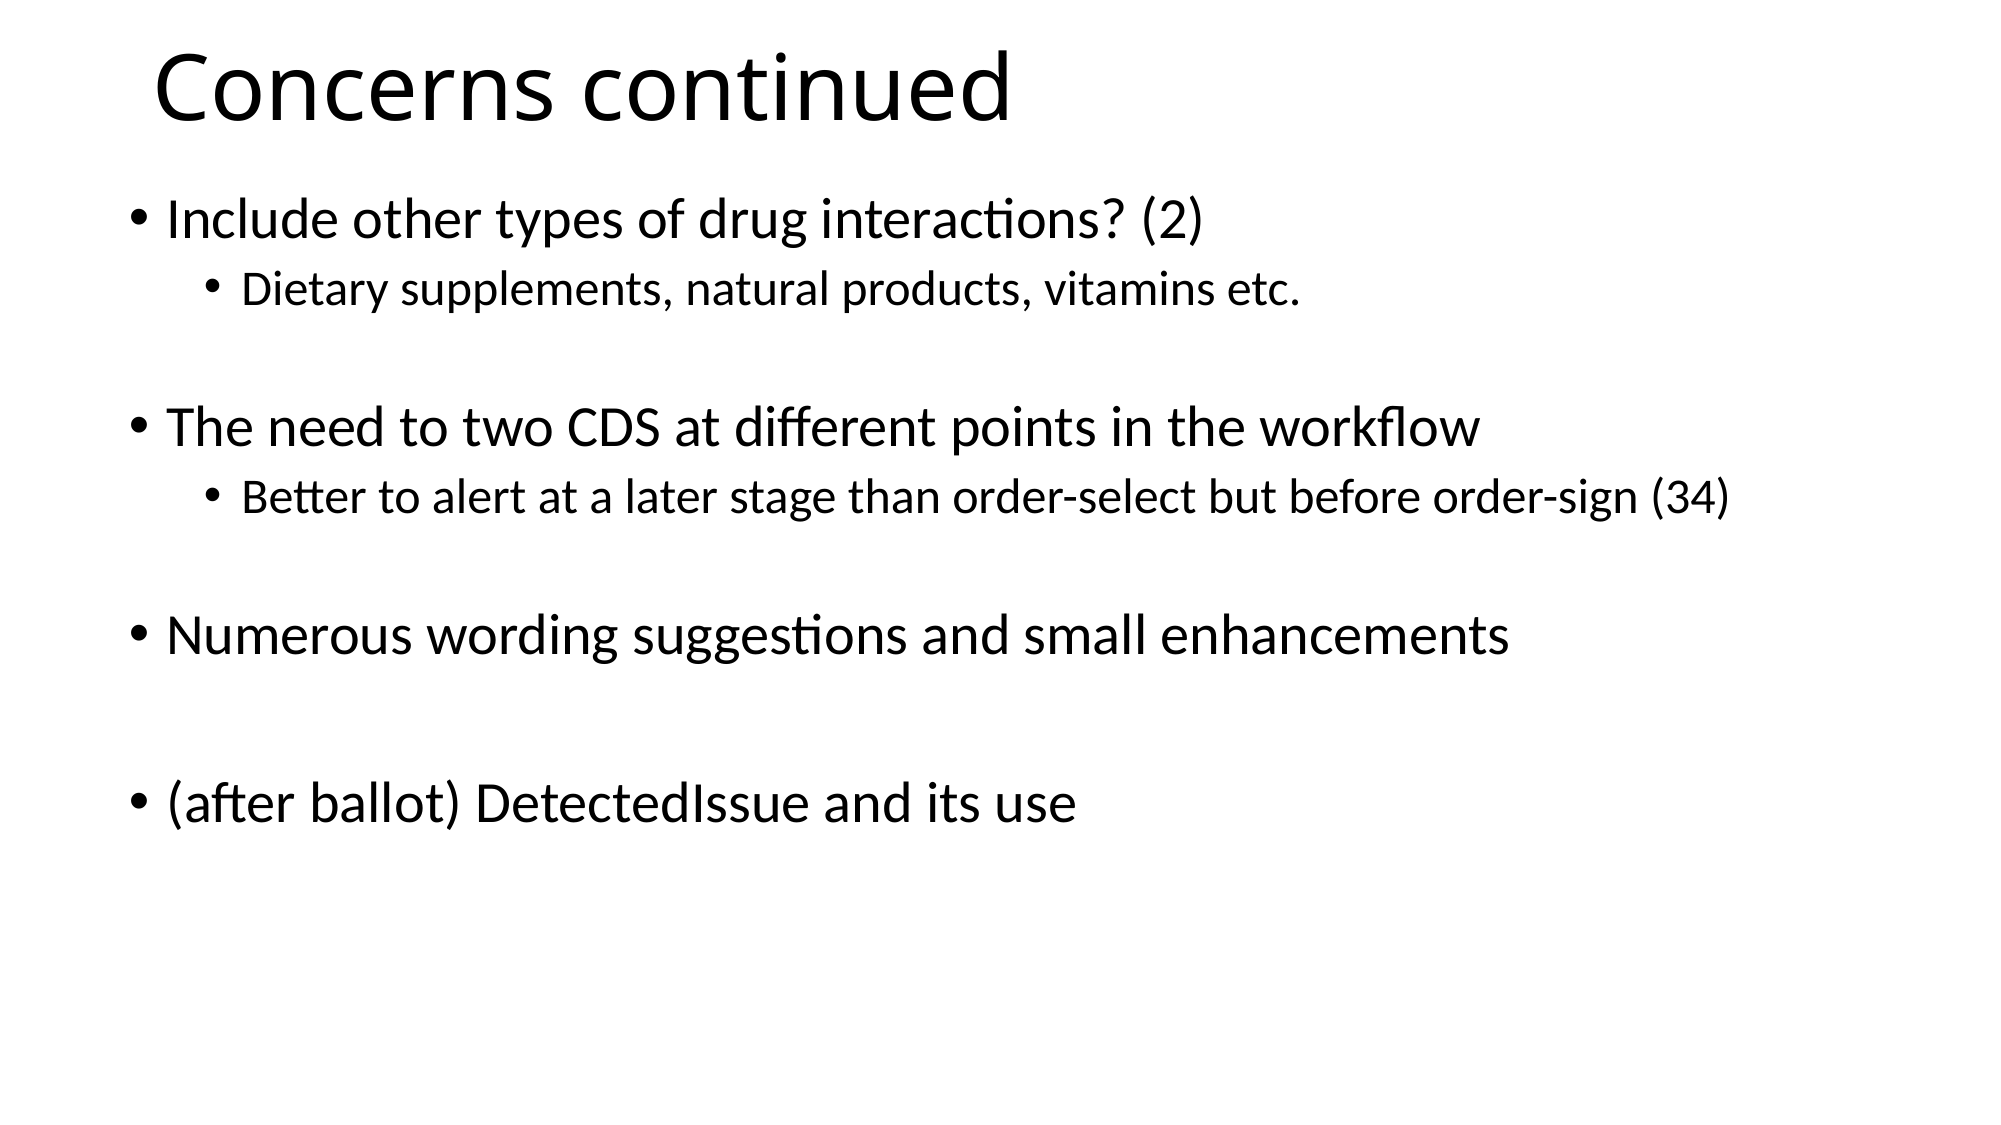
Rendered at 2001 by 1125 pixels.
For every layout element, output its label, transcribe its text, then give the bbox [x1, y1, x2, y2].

text_box Concerns continued [137, 16, 1863, 166]
text_box Include other types of drug interactions? (2) Dietary supplements, natural products, vitamins etc. The need to two CDS at different points in the workflow Better to alert at a later stage than order-select but before order-sign (34) Numerous wording suggestions and small enhancements (after ballot) DetectedIssue and its use [114, 181, 1840, 895]
